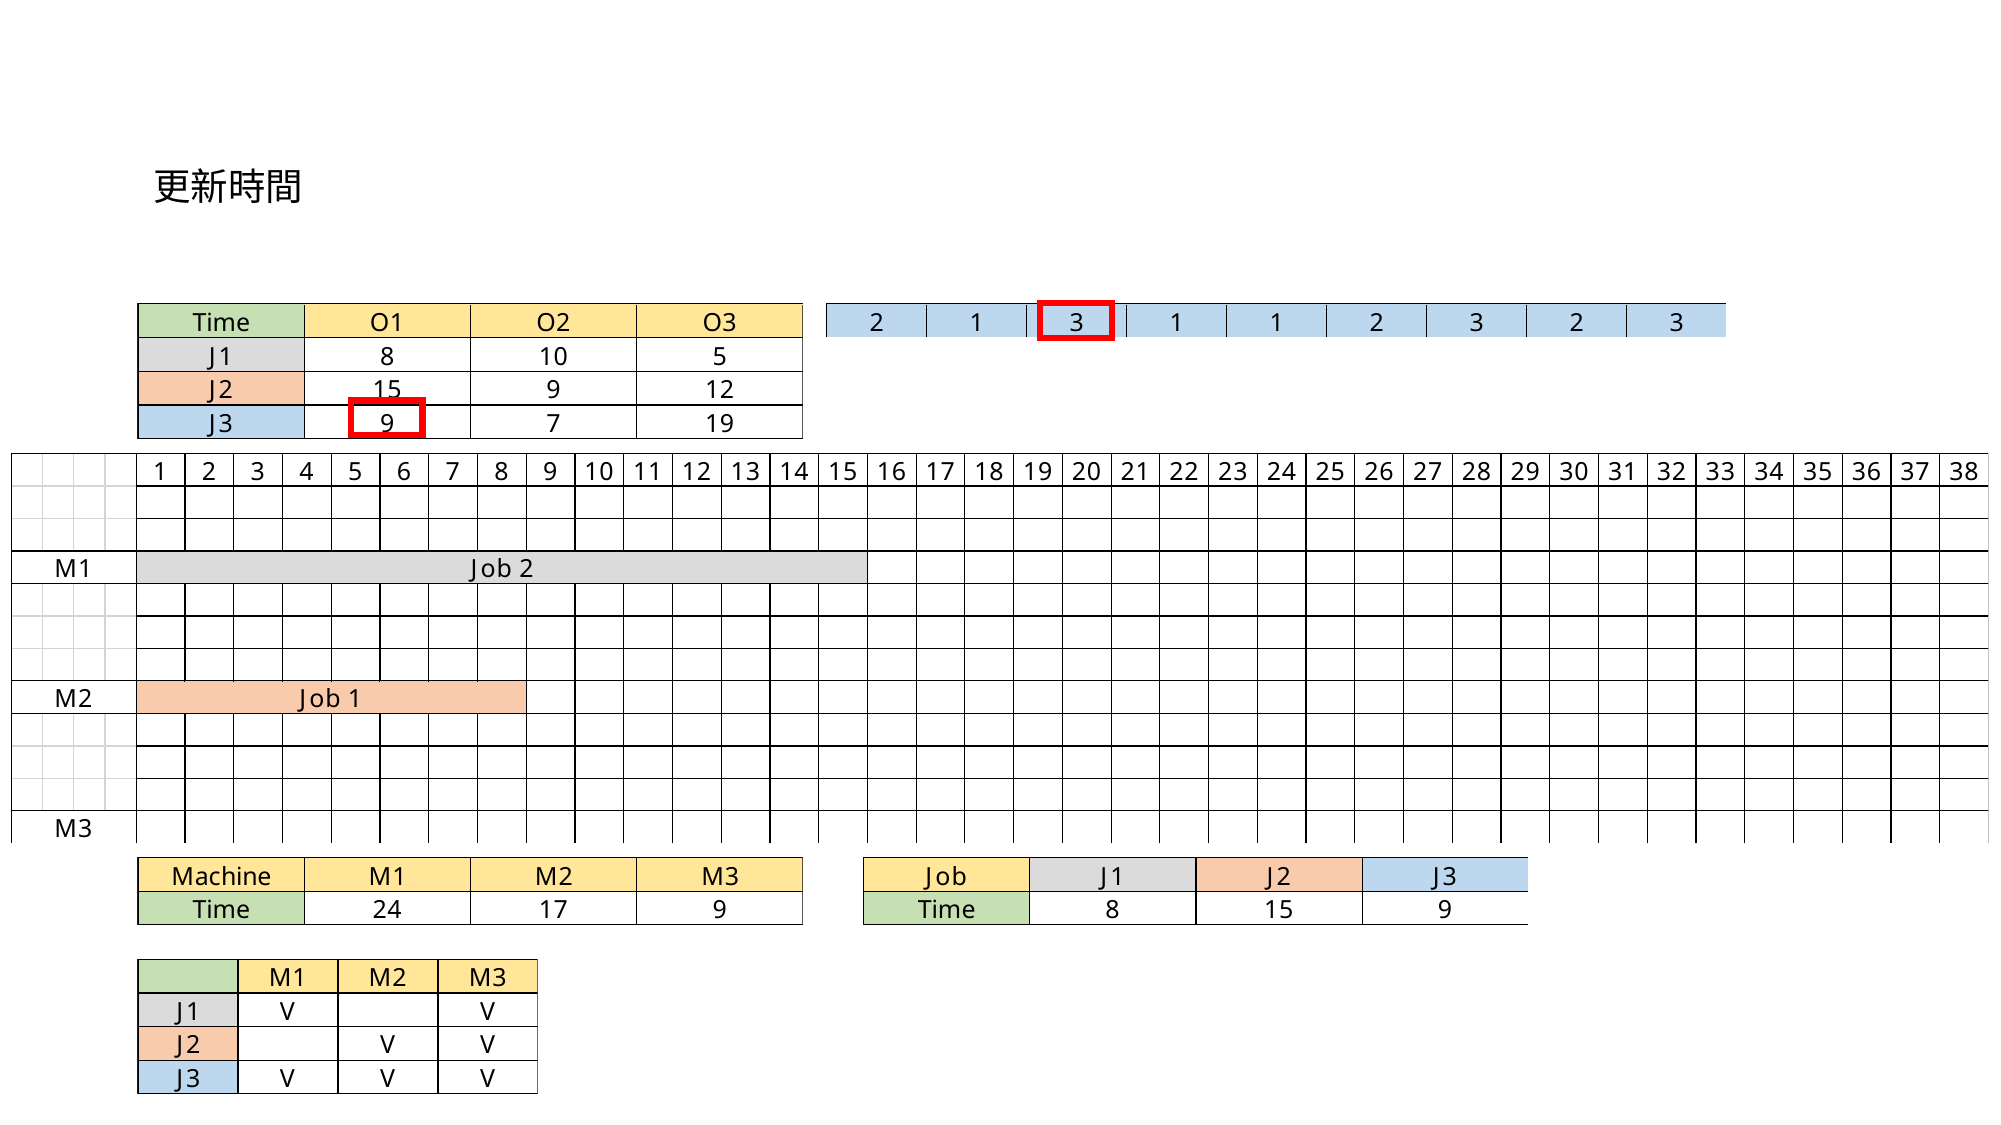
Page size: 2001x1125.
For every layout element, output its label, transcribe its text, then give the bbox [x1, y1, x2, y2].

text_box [825, 303, 1728, 339]
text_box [10, 452, 1990, 844]
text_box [137, 958, 539, 1095]
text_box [137, 303, 804, 440]
text_box 更新時間 [138, 155, 319, 215]
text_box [137, 857, 804, 926]
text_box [862, 857, 1530, 926]
